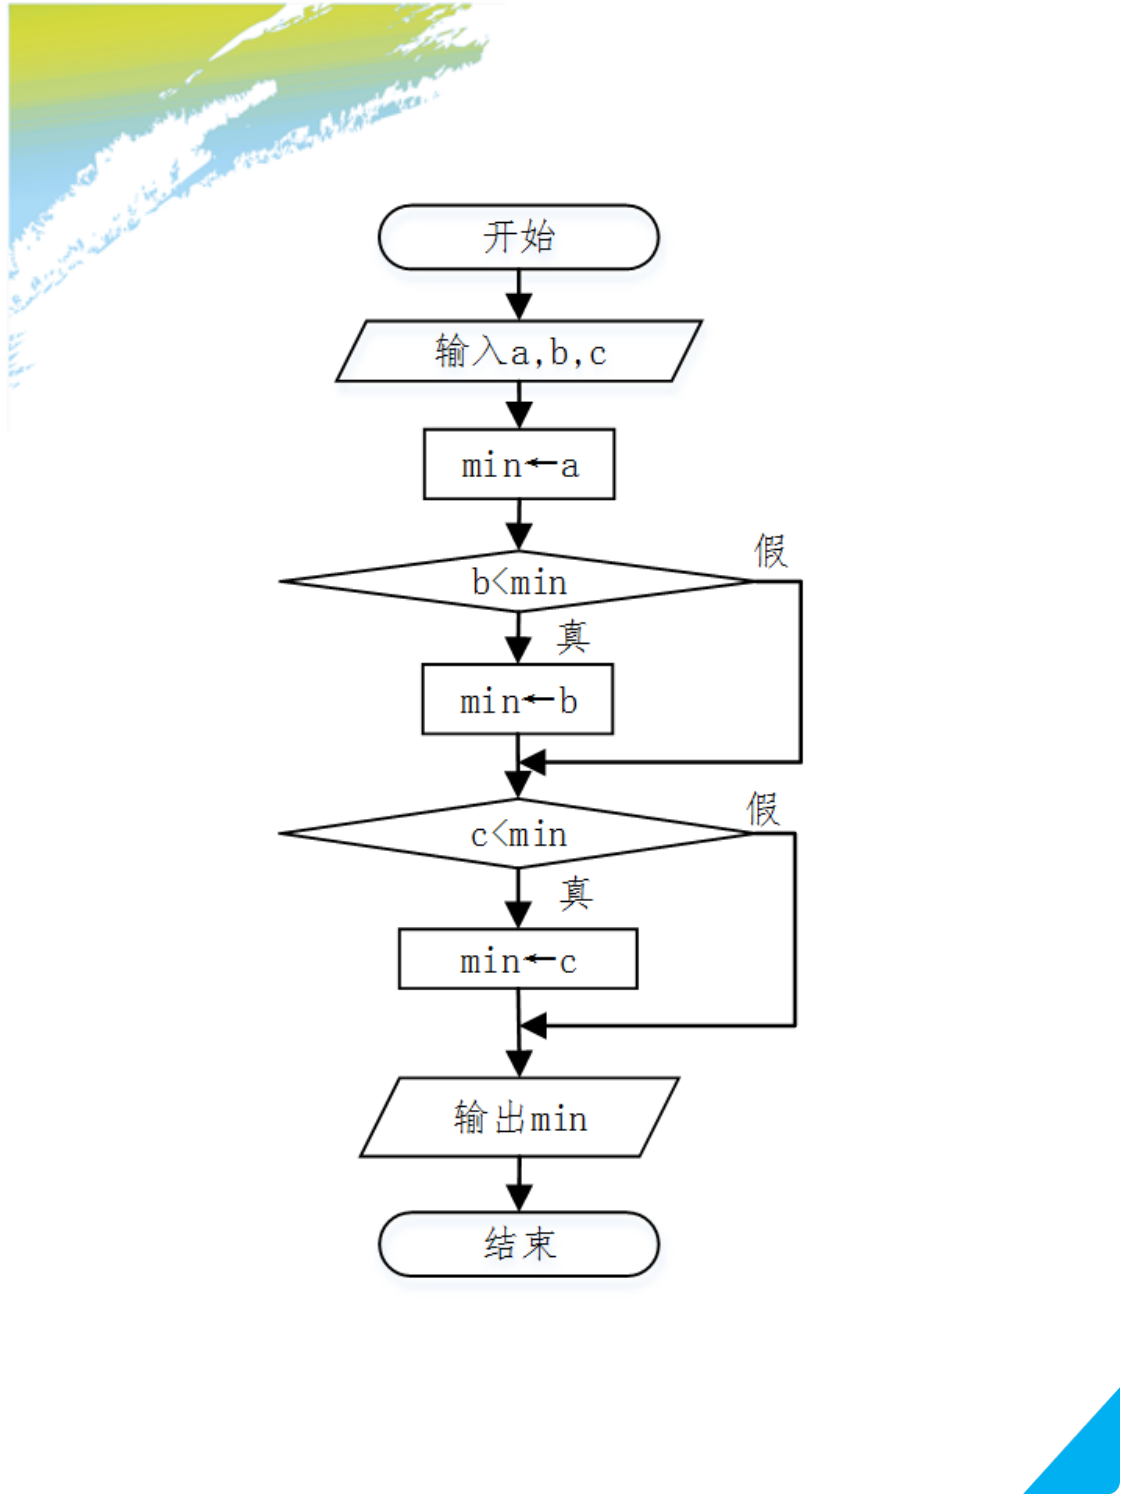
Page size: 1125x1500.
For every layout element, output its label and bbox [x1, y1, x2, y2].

picture [1114, 1487, 1120, 1494]
picture [1023, 1387, 1118, 1492]
picture [274, 197, 851, 1303]
text_box [1, 0, 523, 440]
